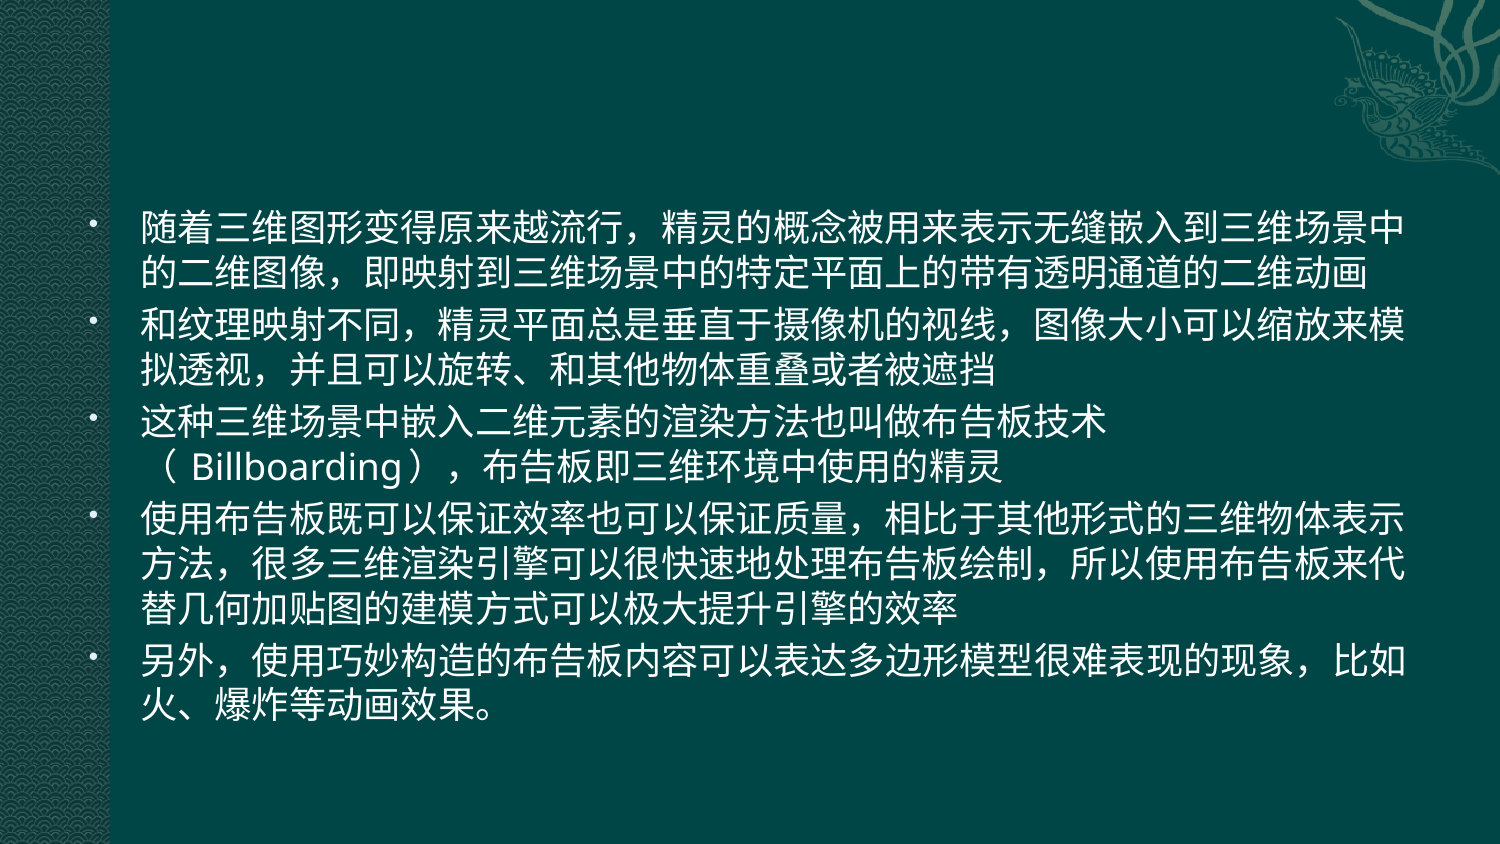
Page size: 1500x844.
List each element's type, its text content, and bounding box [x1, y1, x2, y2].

list 随着三维图形变得原来越流行，精灵的概念被用来表示无缝嵌入到三维场景中的二维图像，即映射到三维场景中的特定平面上的带有透明通道的二维动画 和纹理映射不同，精灵平面总是垂直于摄像机的视线，图像大小可以缩放来模拟透视，并且可以旋转、和其他物体重叠或者被遮挡 这种三维场景中嵌入二维元素的渲染方法也叫做布告板技术（ Billboarding），布告板即三维环境中使用的精灵 使用布告板既可以保证效率也可以保证质量，相比于其他形式的三维物体表示方法，很多三维渲染引擎可以很快速地处理布告板绘制，所以使用布告板来代替几何加贴图的建模方式可以极大提升引擎的效率 另外，使用巧妙构造的布告板内容可以表达多边形模型很难表现的现象，比如火、爆炸等动画效果。 [75, 196, 1425, 754]
picture [0, 0, 110, 844]
